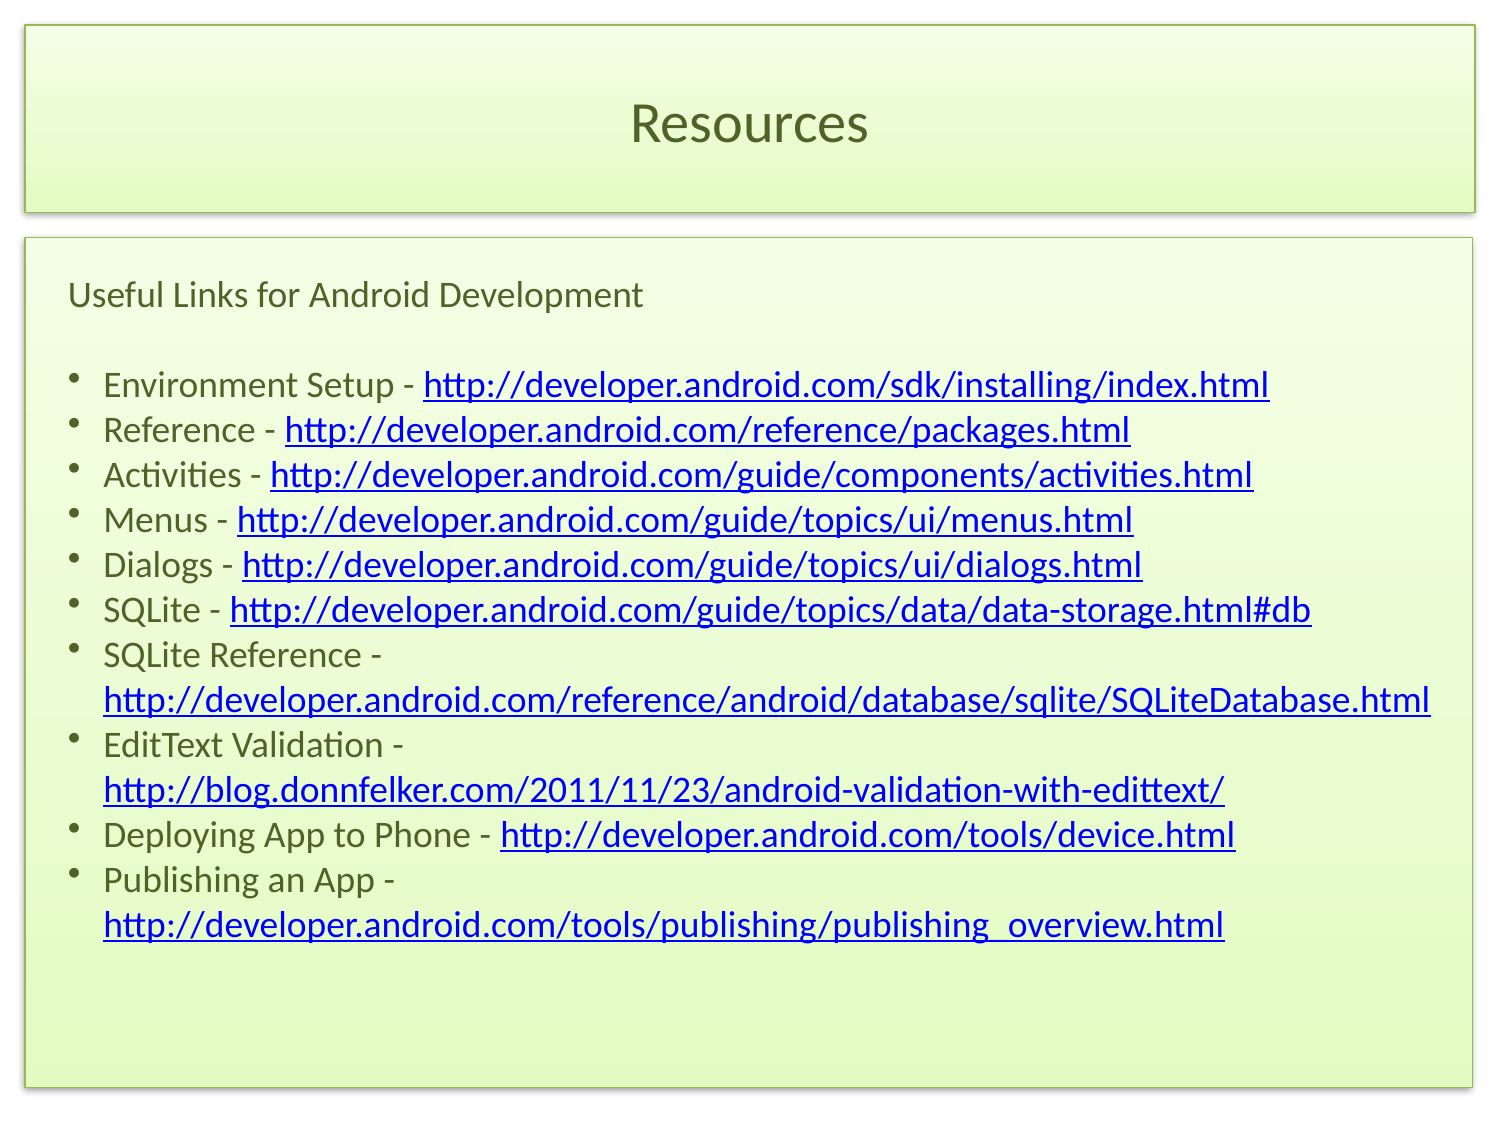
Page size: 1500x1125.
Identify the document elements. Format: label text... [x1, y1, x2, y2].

text_box Resources [24, 24, 1476, 213]
text_box [24, 237, 1473, 1088]
text_box Useful Links for Android Development Environment Setup - http://developer.android.com/sdk/installing/index.html Reference - http://developer.android.com/reference/packages.html Activities - http://developer.android.com/guide/components/activities.html Menus - http://developer.android.com/guide/topics/ui/menus.html Dialogs - http://developer.android.com/guide/topics/ui/dialogs.html SQLite - http://developer.android.com/guide/topics/data/data-storage.html#db SQLite Reference - http://developer.android.com/reference/android/database/sqlite/SQLiteDatabase.html EditText Validation - http://blog.donnfelker.com/2011/11/23/android-validation-with-edittext/ Deploying App to Phone - http://developer.android.com/tools/device.html Publishing an App - http://developer.android.com/tools/publishing/publishing_overview.html [53, 262, 1450, 1088]
